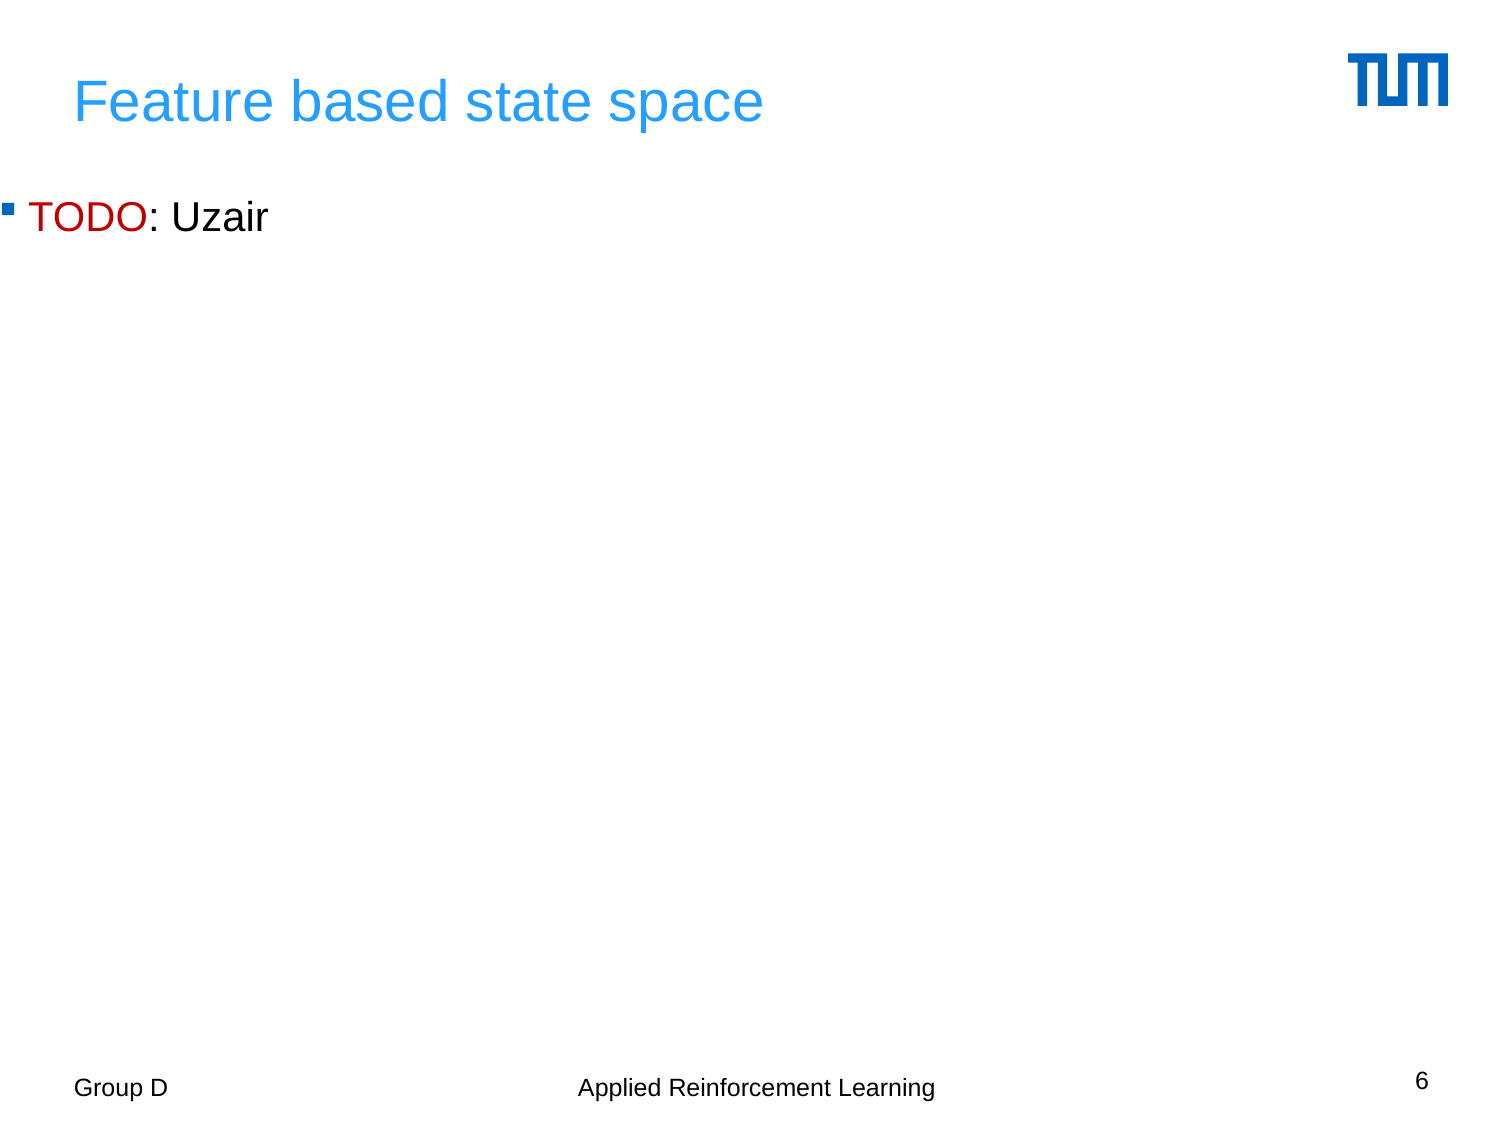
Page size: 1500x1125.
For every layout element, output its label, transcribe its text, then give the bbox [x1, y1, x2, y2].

slide_number 6 [1351, 1056, 1444, 1116]
title Feature based state space [58, 60, 1235, 120]
list TODO: Uzair [0, 169, 1366, 991]
